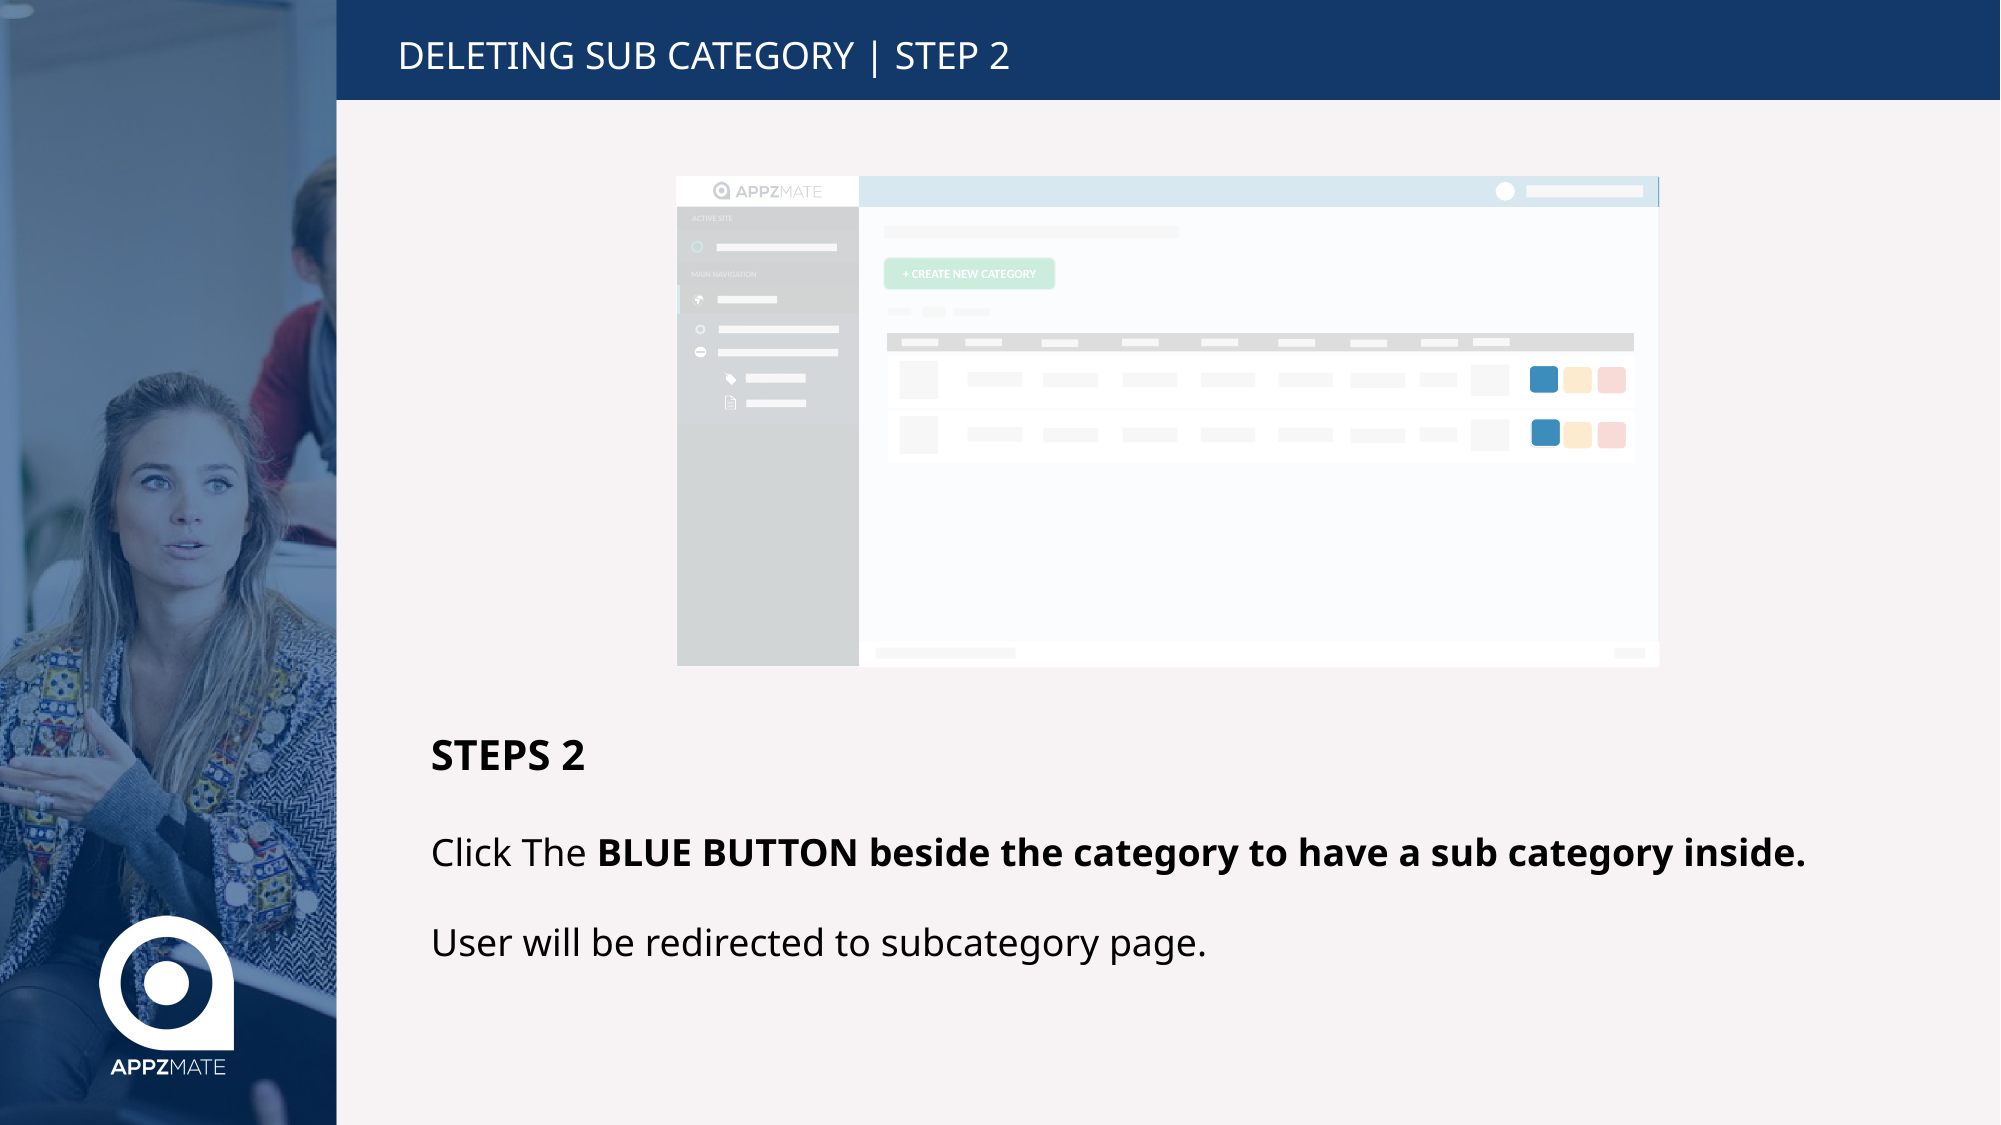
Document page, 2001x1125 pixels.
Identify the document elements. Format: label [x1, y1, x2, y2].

text_box [676, 176, 1660, 667]
picture [0, 0, 2000, 1125]
